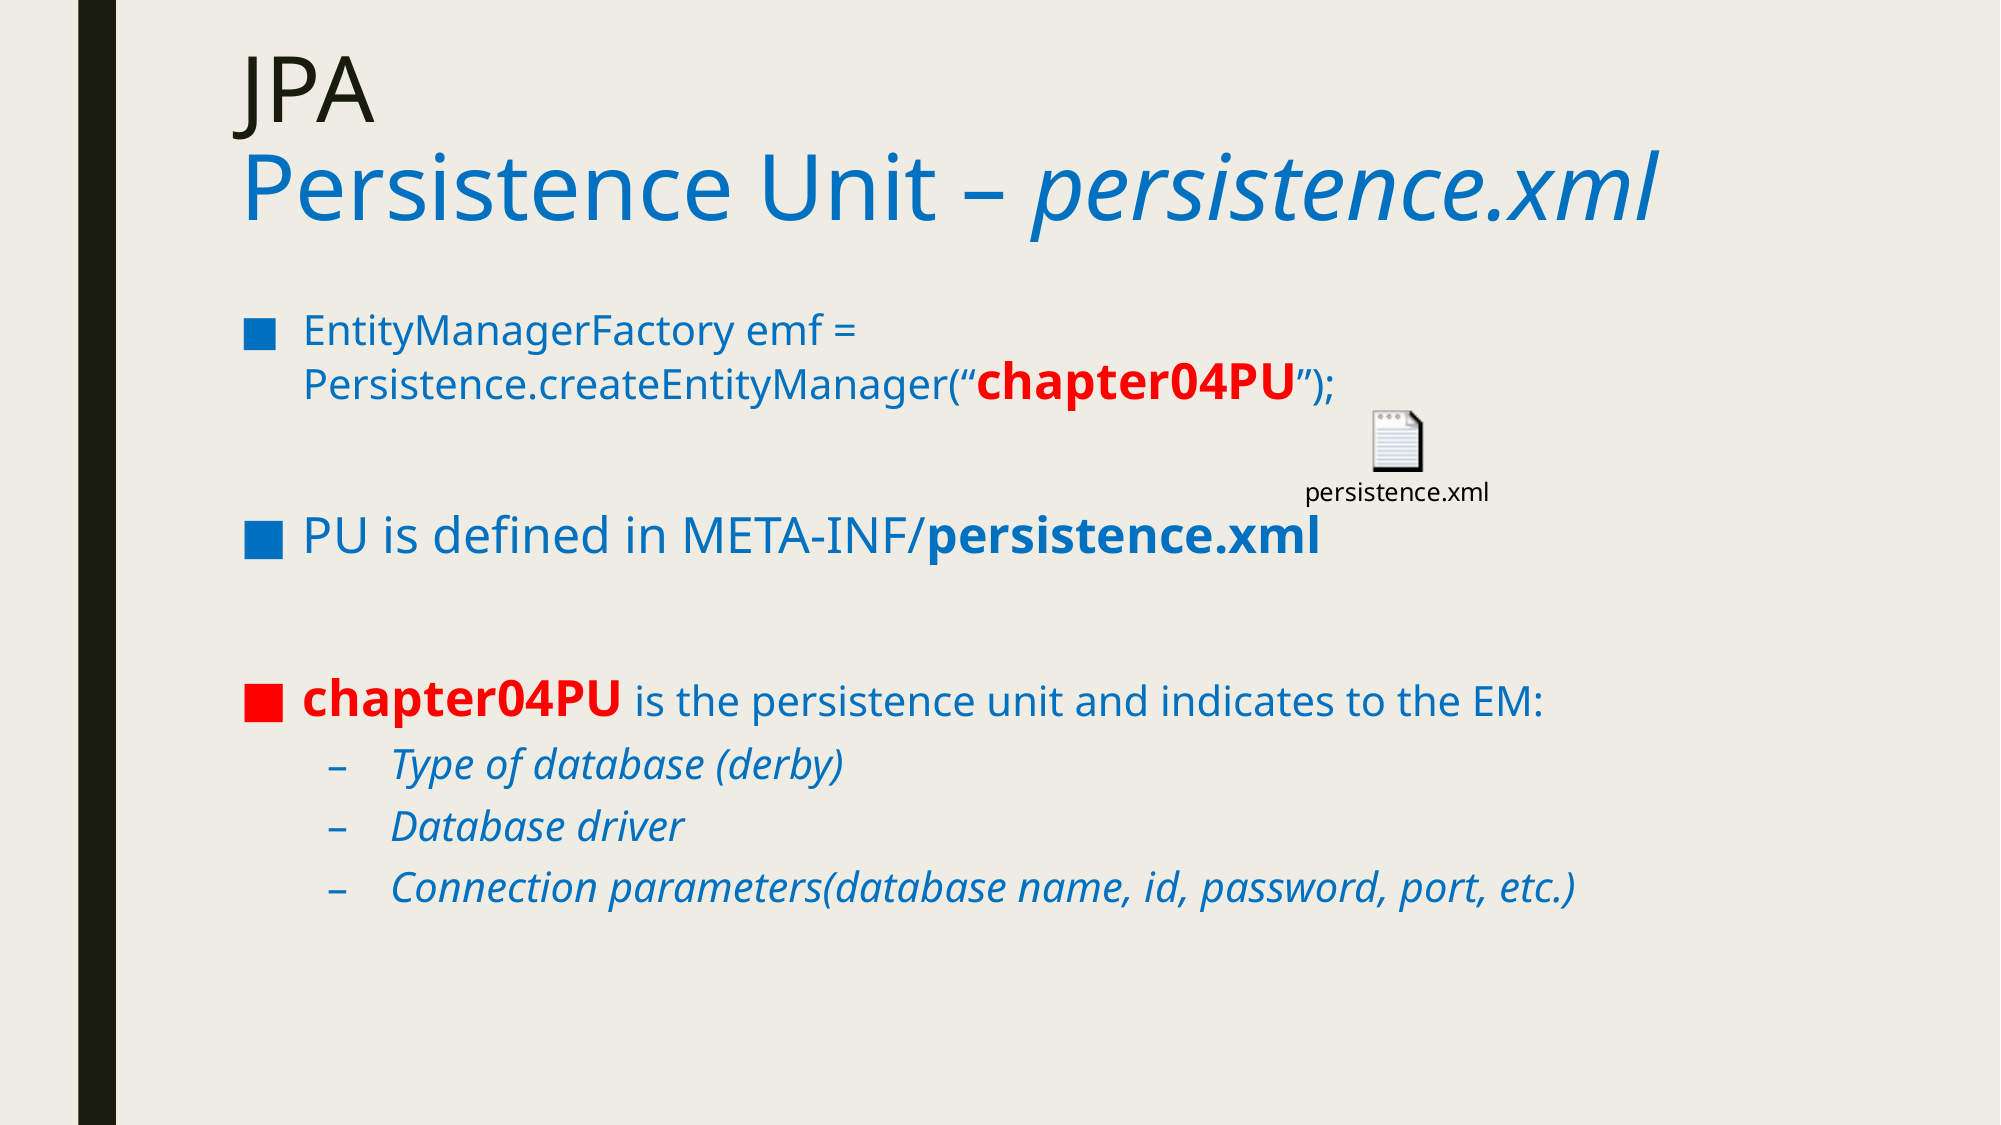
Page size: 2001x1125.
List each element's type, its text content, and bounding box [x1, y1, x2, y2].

title JPA Persistence Unit – persistence.xml [225, 36, 1800, 281]
list EntityManagerFactory emf = Persistence.createEntityManager(“chapter04PU”); PU is defined in META-INF/persistence.xml chapter04PU is the persistence unit and indicates to the EM: Type of database (derby) Database driver Connection parameters(database name, id, password, port, etc.) [225, 299, 1800, 1032]
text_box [1289, 403, 1503, 517]
